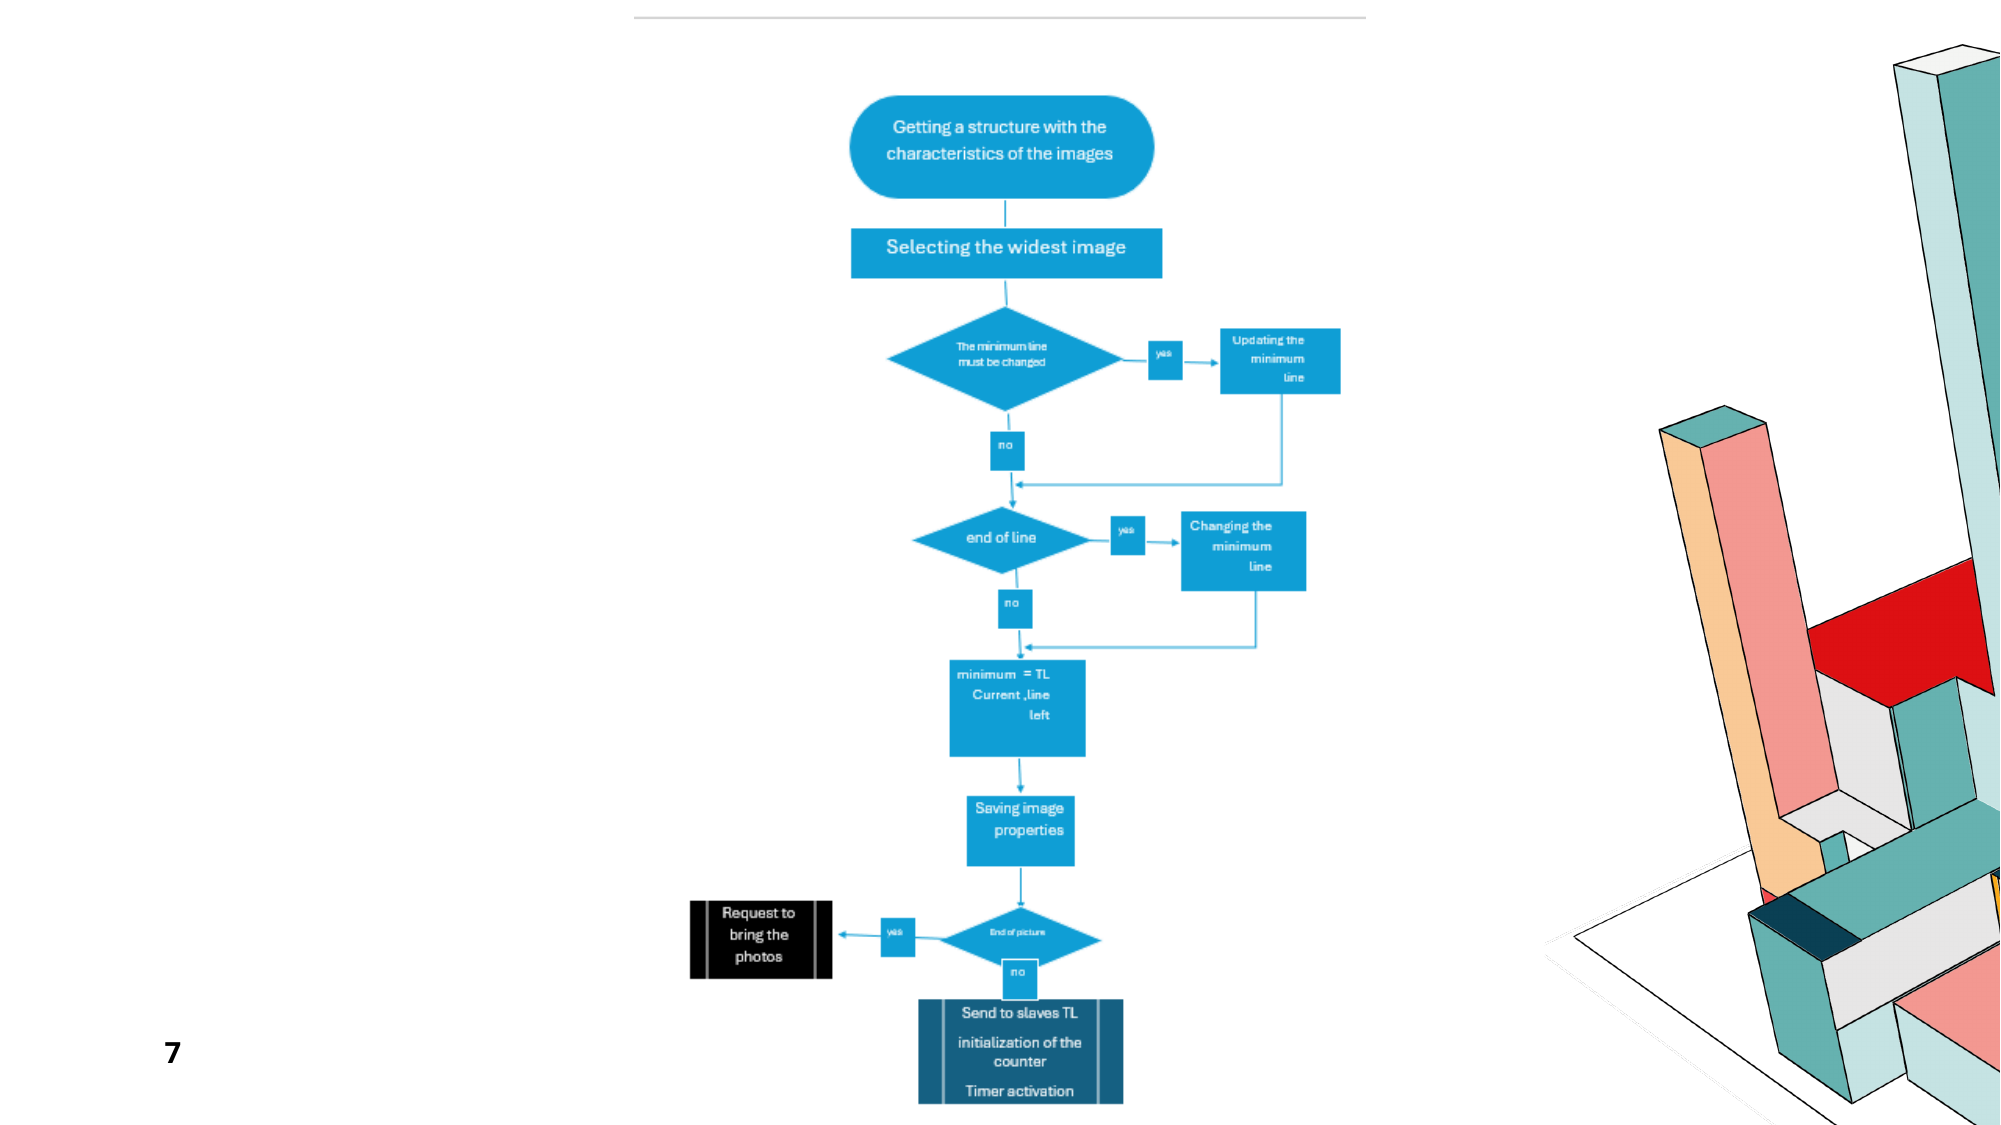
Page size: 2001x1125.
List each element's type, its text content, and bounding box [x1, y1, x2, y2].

picture [634, 16, 1366, 1109]
slide_number 7 [149, 1024, 588, 1085]
picture [1544, 43, 2000, 1125]
